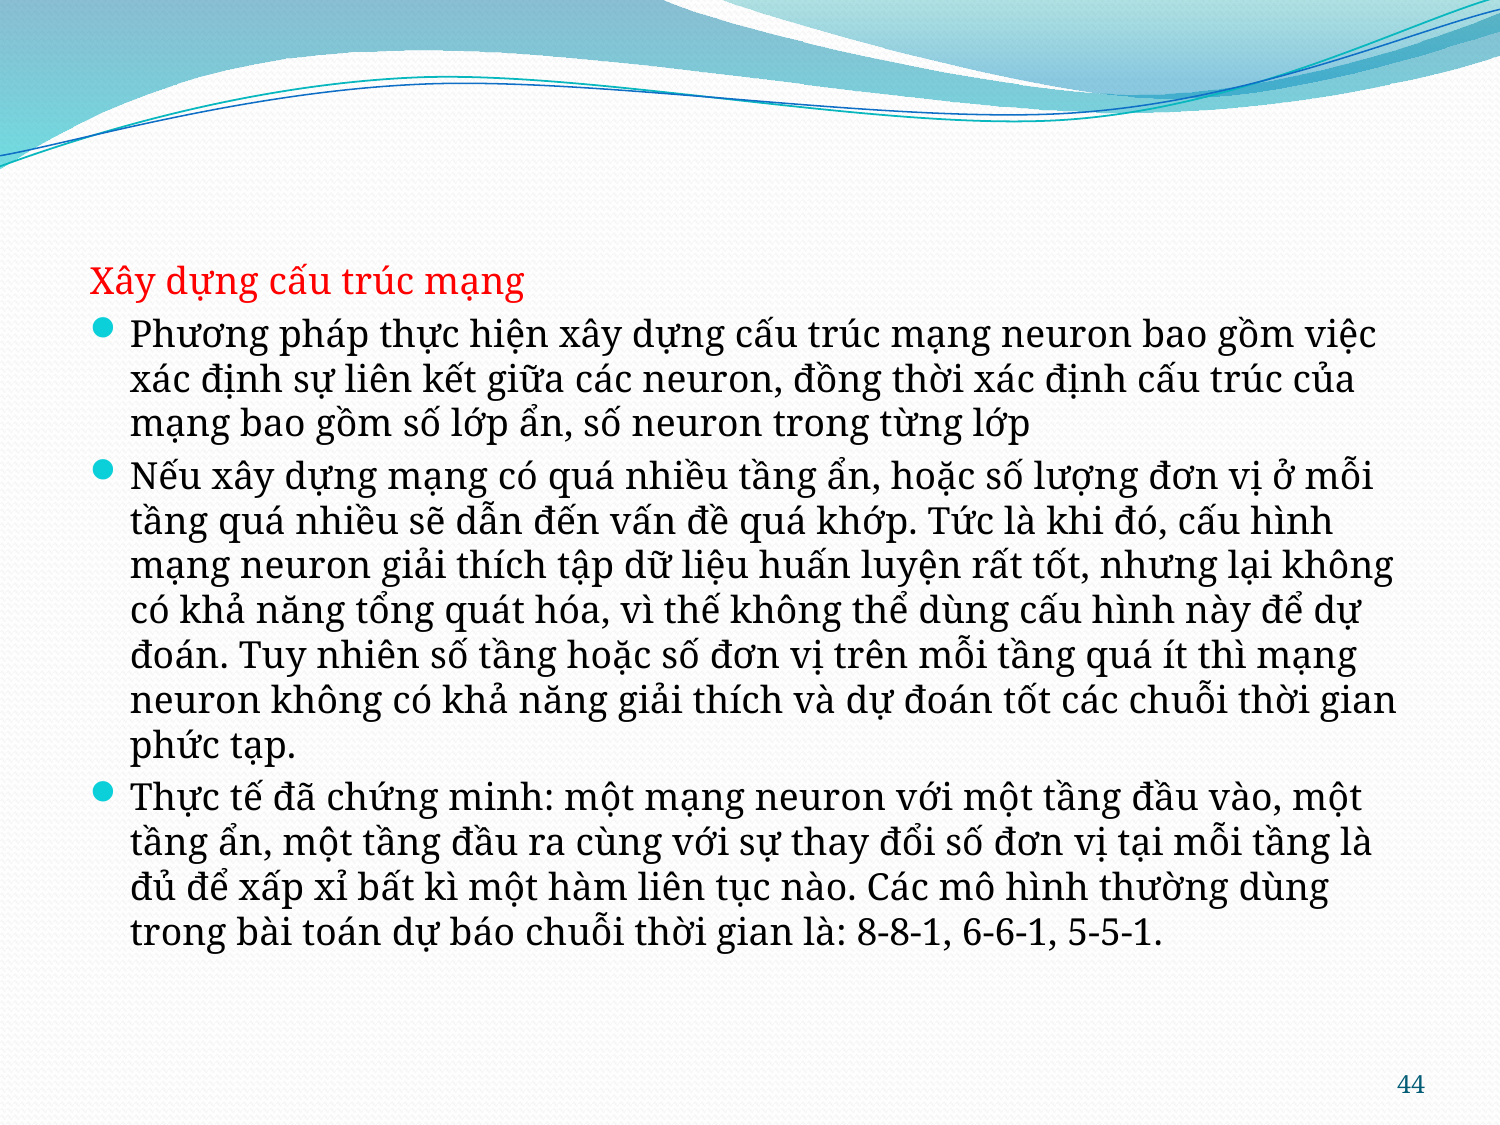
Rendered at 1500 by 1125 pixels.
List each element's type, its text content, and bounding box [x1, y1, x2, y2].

slide_number 44 [1299, 1042, 1425, 1103]
list Xây dựng cấu trúc mạng Phương pháp thực hiện xây dựng cấu trúc mạng neuron bao gồm việc xác định sự liên kết giữa các neuron, đồng thời xác định cấu trúc của mạng bao gồm số lớp ẩn, số neuron trong từng lớp Nếu xây dựng mạng có quá nhiều tầng ẩn, hoặc số lượng đơn vị ở mỗi tầng quá nhiều sẽ dẫn đến vấn đề quá khớp. Tức là khi đó, cấu hình mạng neuron giải thích tập dữ liệu huấn luyện rất tốt, nhưng lại không có khả năng tổng quát hóa, vì thế không thể dùng cấu hình này để dự đoán. Tuy nhiên số tầng hoặc số đơn vị trên mỗi tầng quá ít thì mạng neuron không có khả năng giải thích và dự đoán tốt các chuỗi thời gian phức tạp. Thực tế đã chứng minh: một mạng neuron với một tầng đầu vào, một tầng ẩn, một tầng đầu ra cùng với sự thay đổi số đơn vị tại mỗi tầng là đủ để xấp xỉ bất kì một hàm liên tục nào. Các mô hình thường dùng trong bài toán dự báo chuỗi thời gian là: 8-8-1, 6-6-1, 5-5-1. [75, 249, 1425, 970]
